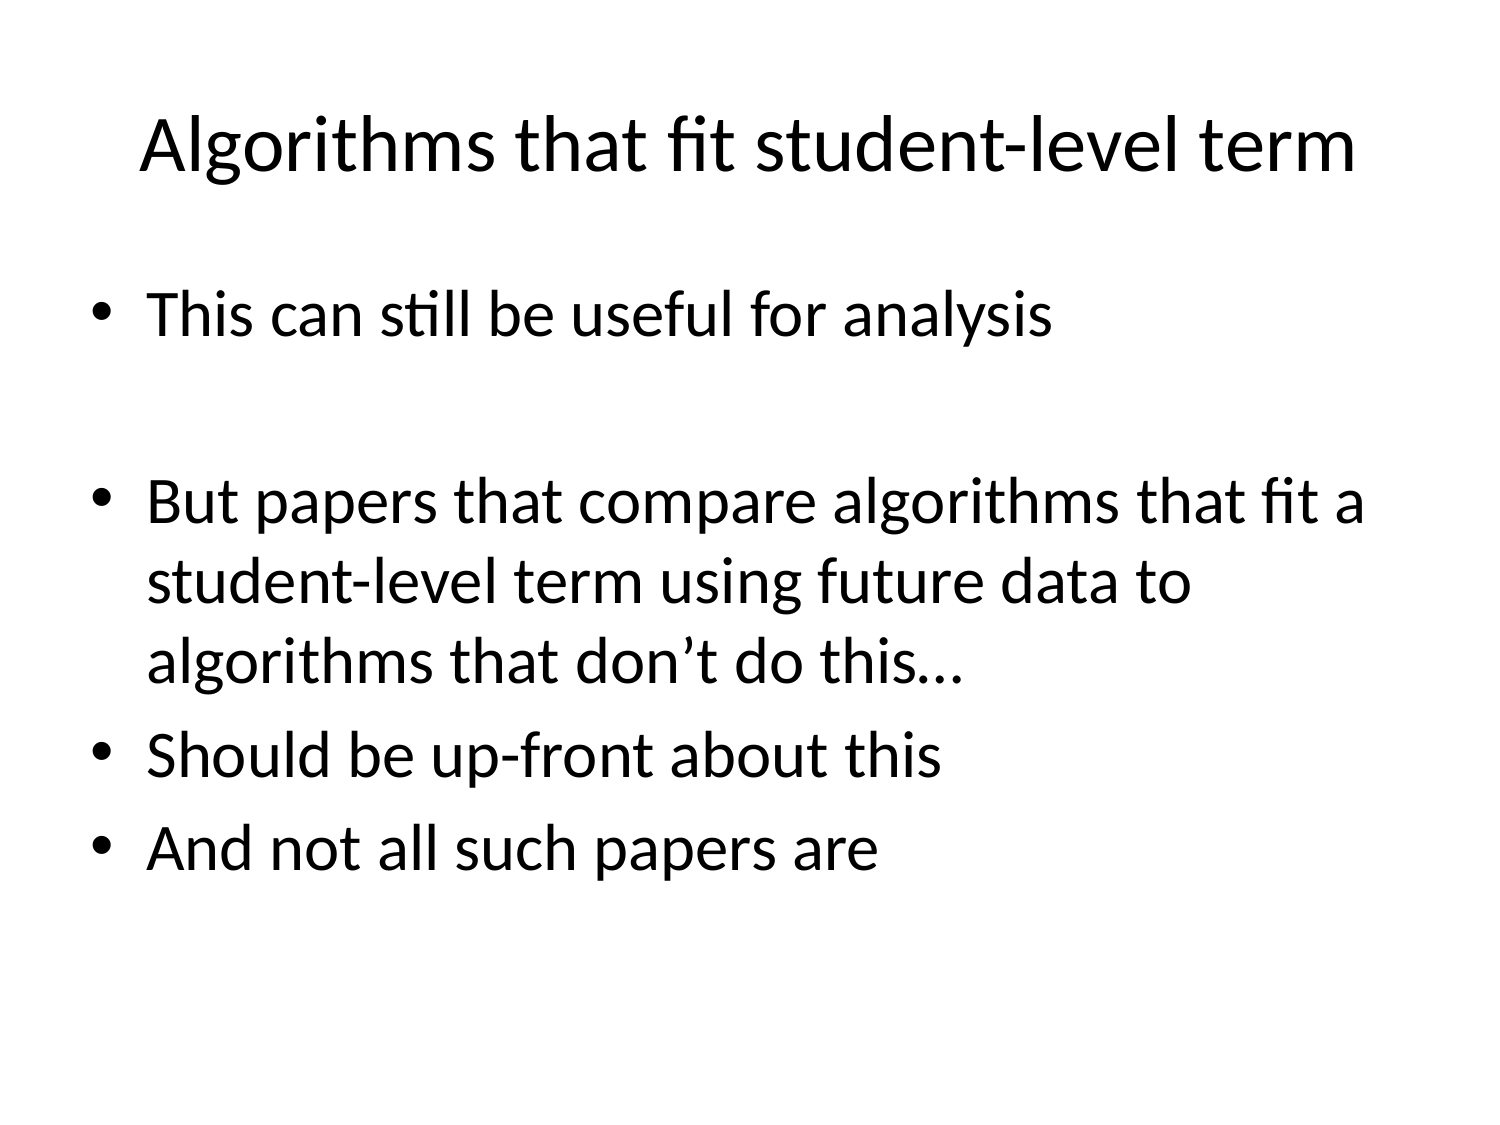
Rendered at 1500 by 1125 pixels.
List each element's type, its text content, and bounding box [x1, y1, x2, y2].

list This can still be useful for analysis But papers that compare algorithms that fit a student-level term using future data to algorithms that don’t do this… Should be up-front about this And not all such papers are [75, 262, 1425, 1088]
title Algorithms that fit student-level term [75, 45, 1425, 233]
